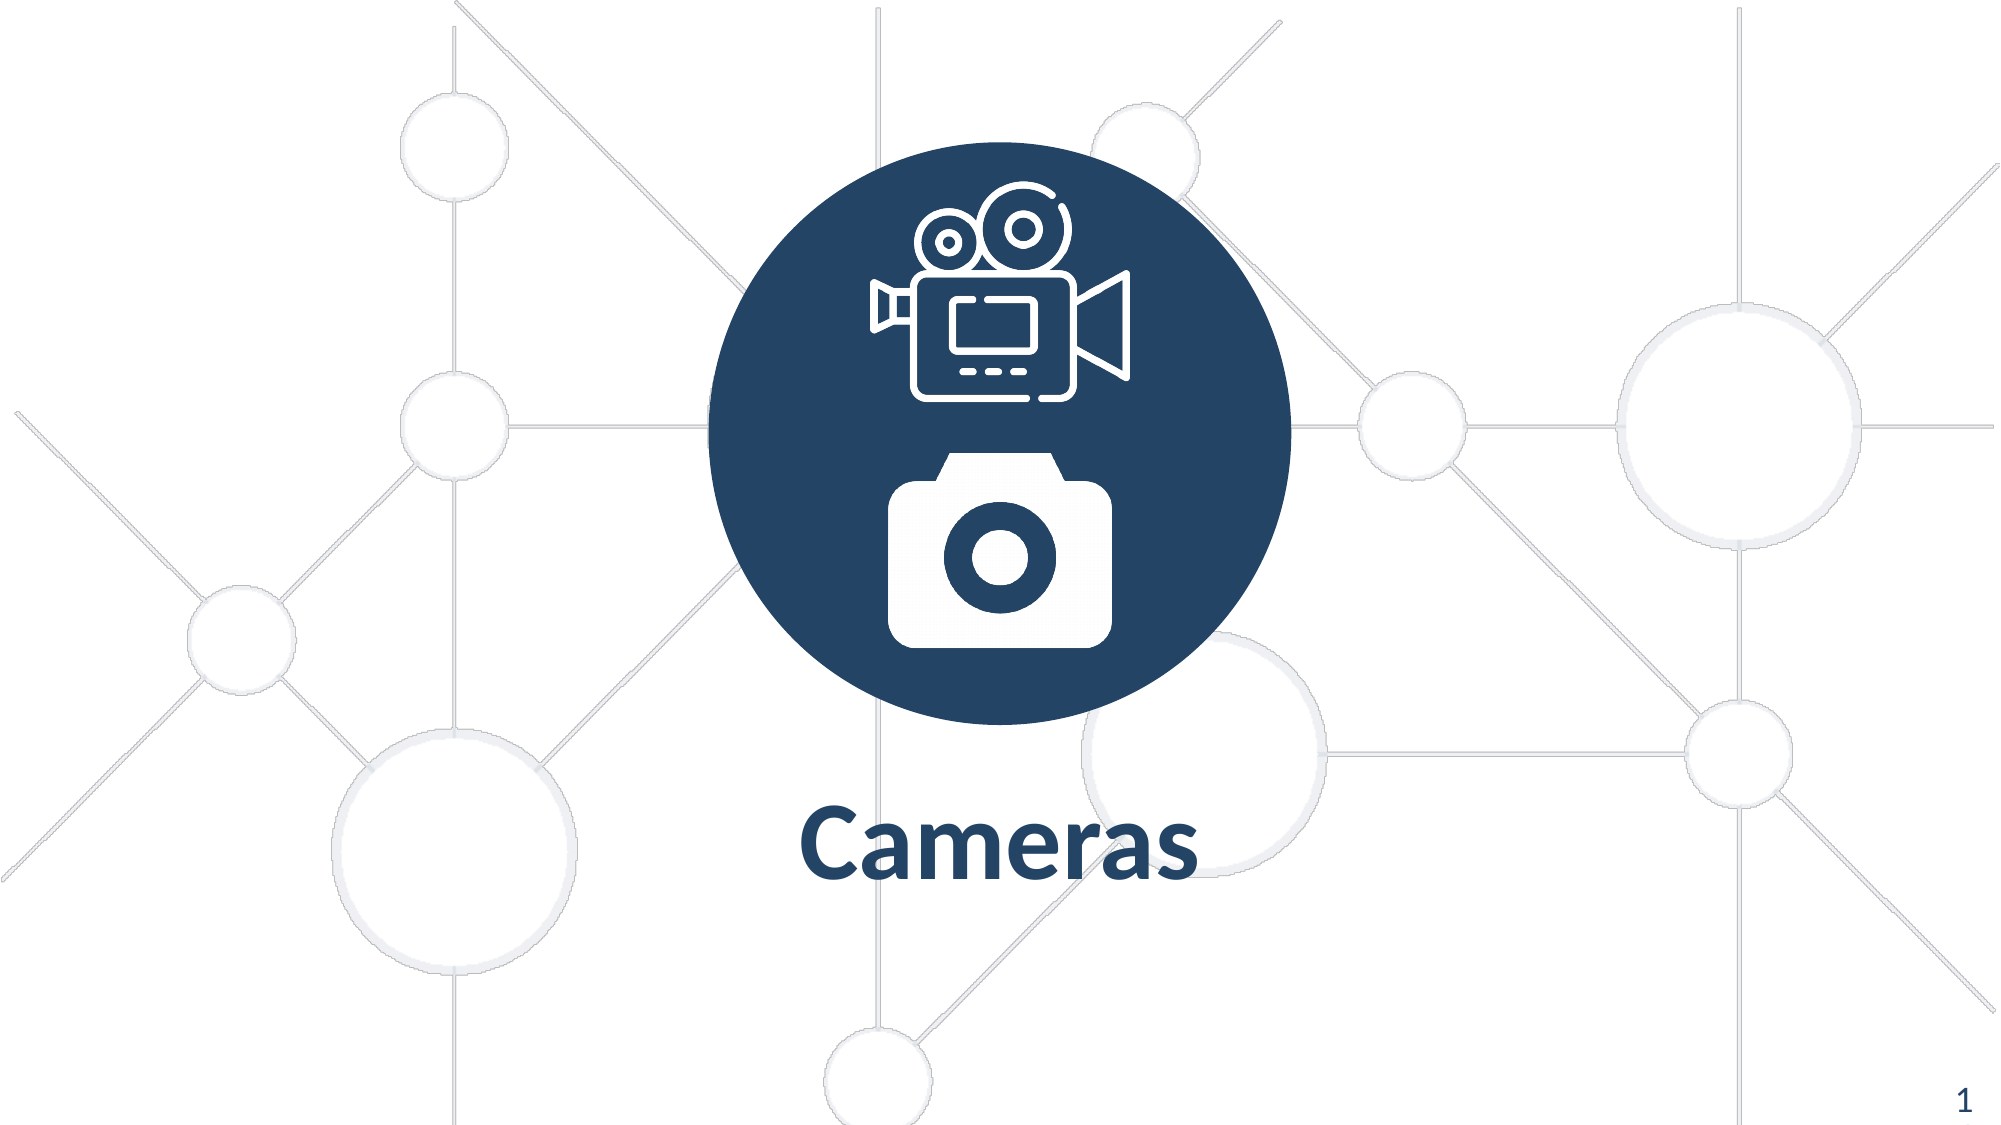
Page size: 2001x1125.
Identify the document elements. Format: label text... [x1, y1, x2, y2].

title Cameras [100, 771, 1900, 898]
slide_number ‹#› [1939, 1067, 2000, 1117]
picture [0, 0, 2000, 1125]
